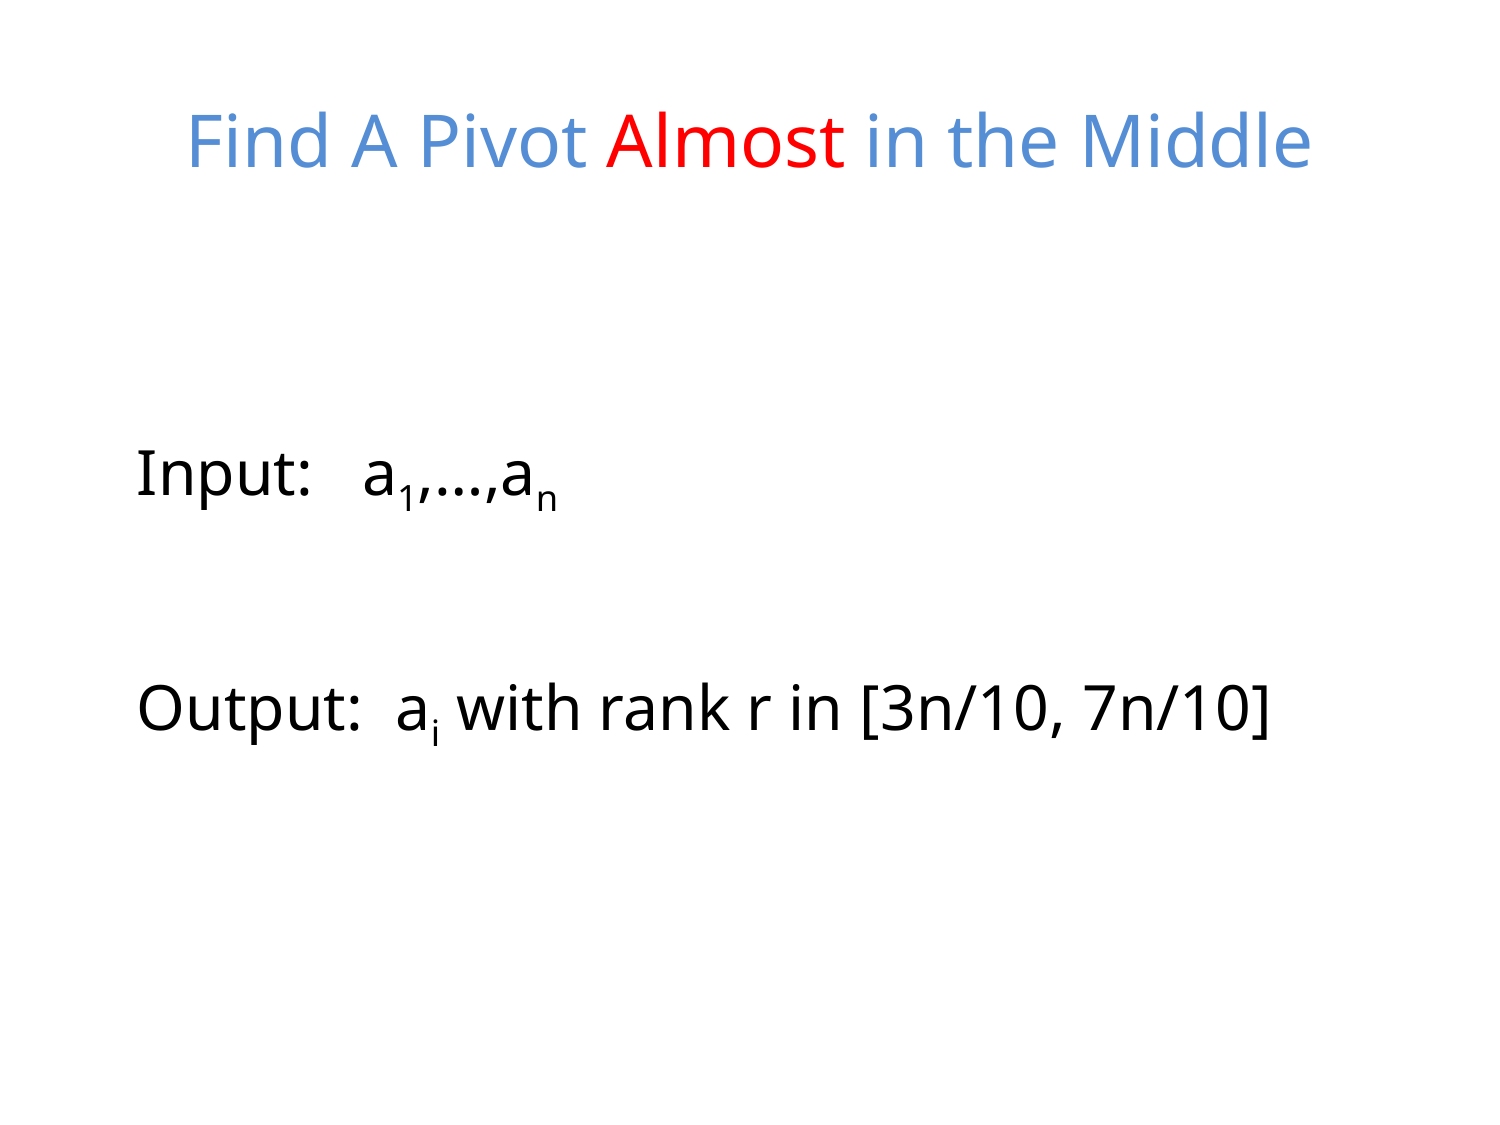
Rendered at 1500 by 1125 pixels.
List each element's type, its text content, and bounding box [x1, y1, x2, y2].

text_box Input: a1,…,an Output: ai with rank r in [3n/10, 7n/10] [122, 425, 1425, 761]
title Find A Pivot Almost in the Middle [75, 37, 1425, 241]
